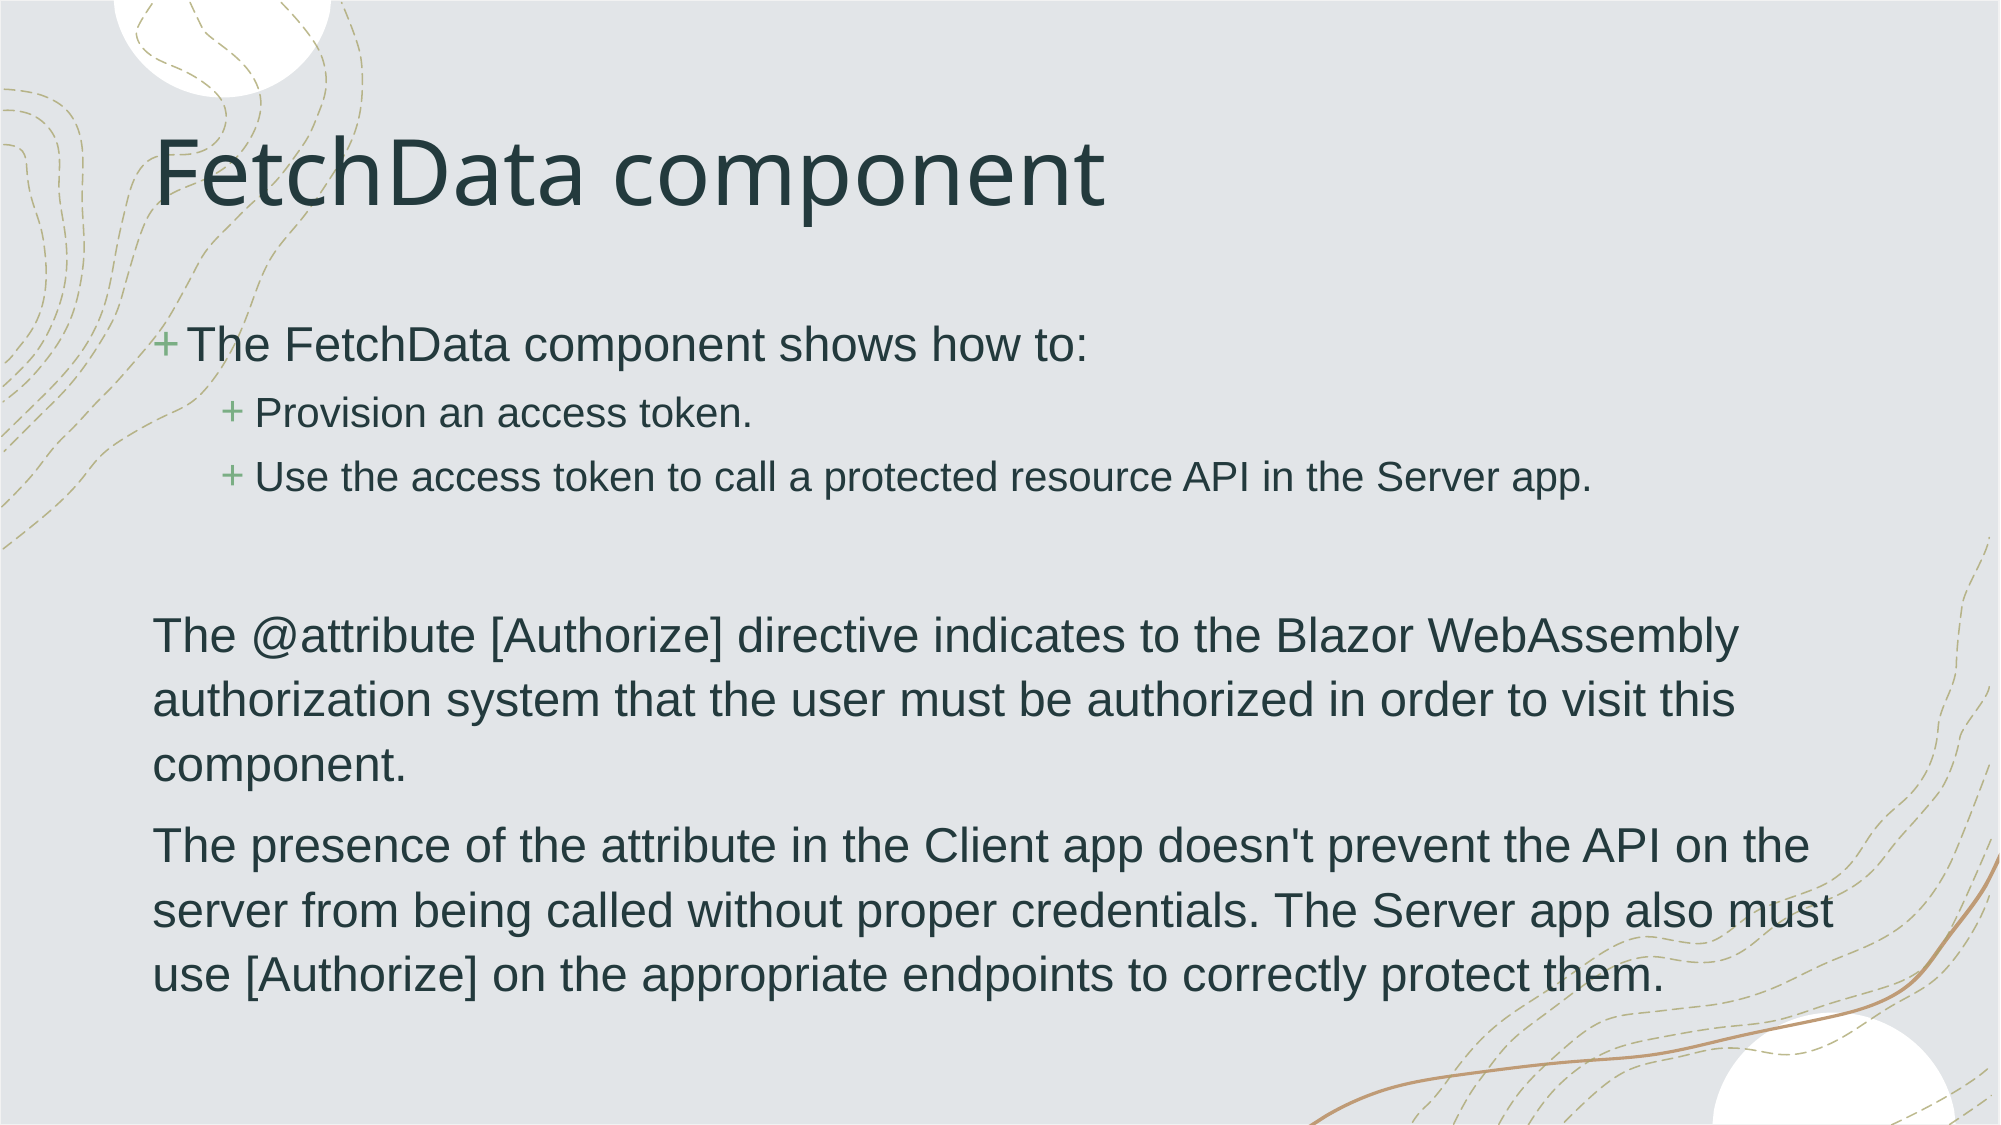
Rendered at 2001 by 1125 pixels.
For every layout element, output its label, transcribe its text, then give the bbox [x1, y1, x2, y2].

list The FetchData component shows how to: Provision an access token. Use the access token to call a protected resource API in the Server app. The @attribute [Authorize] directive indicates to the Blazor WebAssembly authorization system that the user must be authorized in order to visit this component. The presence of the attribute in the Client app doesn't prevent the API on the server from being called without proper credentials. The Server app also must use [Authorize] on the appropriate endpoints to correctly protect them. [137, 299, 1863, 1014]
title FetchData component [137, 59, 1863, 278]
